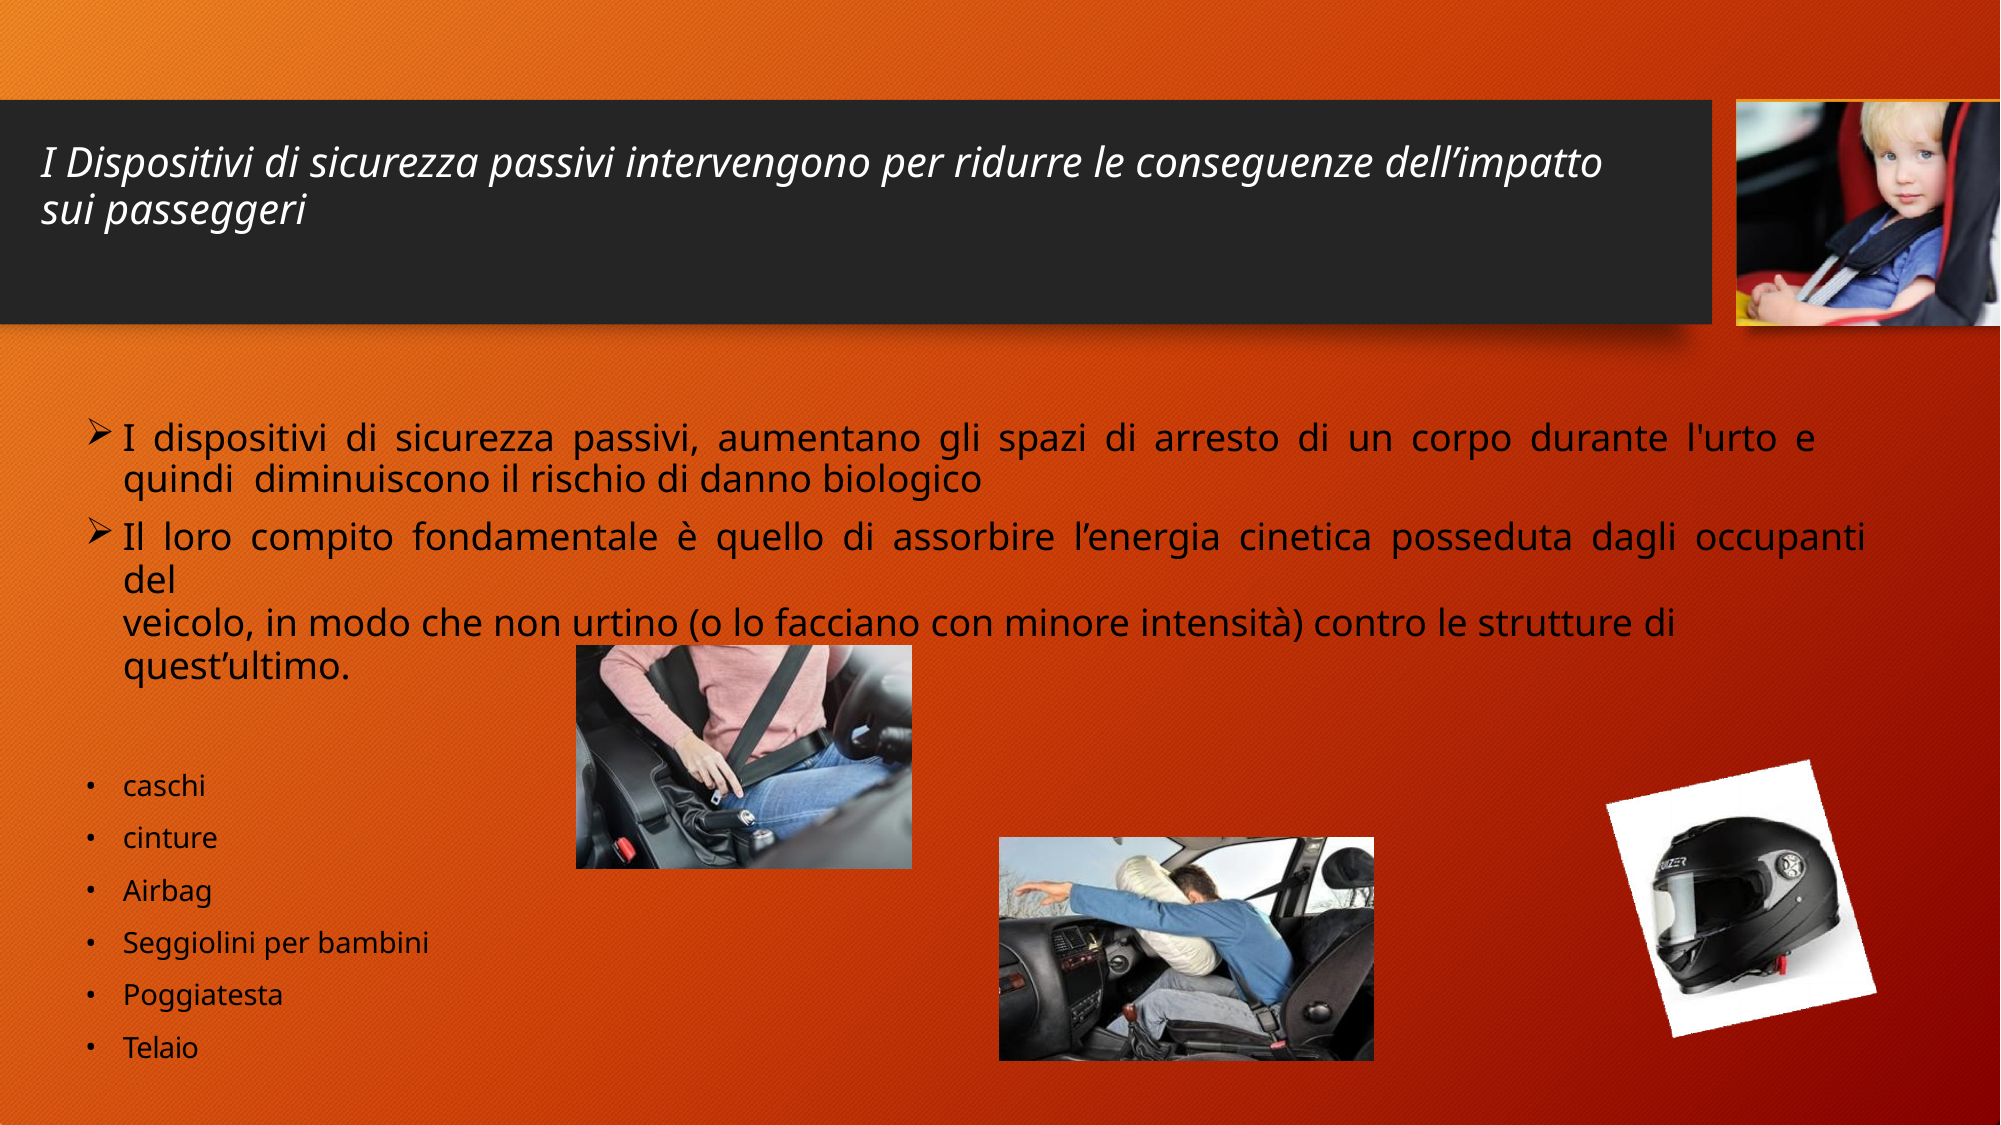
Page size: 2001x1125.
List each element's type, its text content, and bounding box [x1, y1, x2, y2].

text_box I dispositivi di sicurezza passivi, aumentano gli spazi di arresto di un corpo durante l'urto e quindi diminuiscono il rischio di danno biologico Il loro compito fondamentale è quello di assorbire l’energia cinetica posseduta dagli occupanti del veicolo, in modo che non urtino (o lo facciano con minore intensità) contro le strutture di quest’ultimo. caschi cinture Airbag Seggiolini per bambini Poggiatesta Telaio [83, 411, 1889, 1064]
picture [0, 0, 2000, 1125]
title I Dispositivi di sicurezza passivi intervengono per ridurre le conseguenze dell’impatto sui passeggeri [39, 136, 1660, 327]
